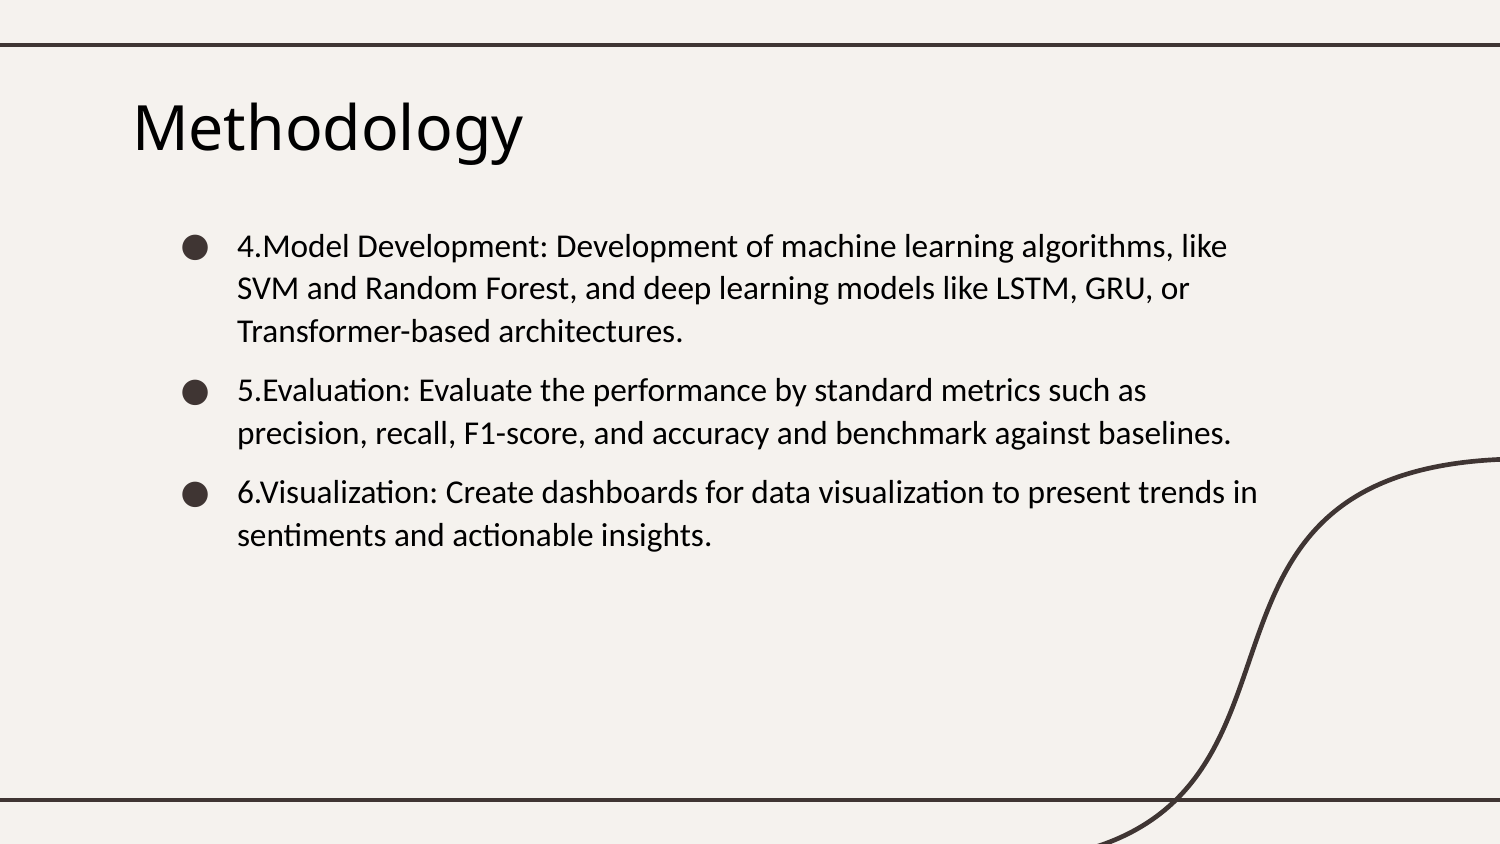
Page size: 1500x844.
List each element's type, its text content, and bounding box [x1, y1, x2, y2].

subtitle 4.Model Development: Development of machine learning algorithms, like SVM and Random Forest, and deep learning models like LSTM, GRU, or Transformer-based architectures. 5.Evaluation: Evaluate the performance by standard metrics such as precision, recall, F1-score, and accuracy and benchmark against baselines. 6.Visualization: Create dashboards for data visualization to present trends in sentiments and actionable insights. [146, 206, 1283, 711]
title Methodology [116, 72, 1049, 167]
